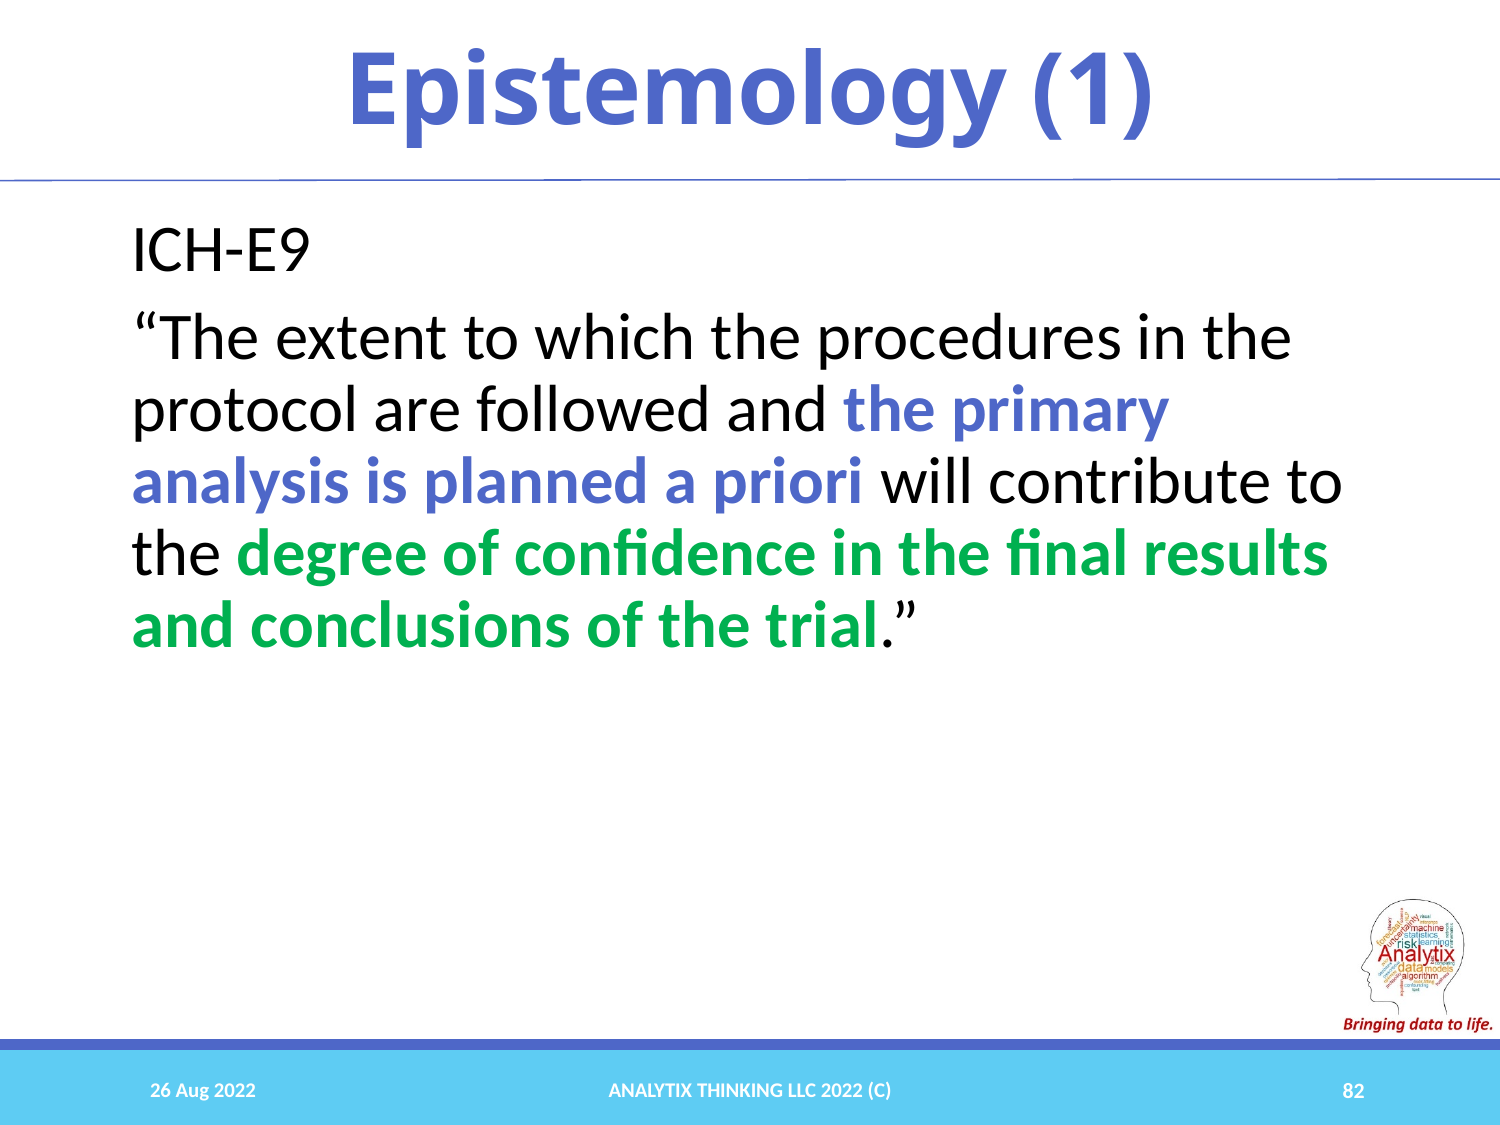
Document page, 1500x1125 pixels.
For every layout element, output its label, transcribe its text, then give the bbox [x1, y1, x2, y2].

title Epistemology (1) [131, 23, 1369, 153]
footer Analytix Thinking LLC 2022 (C) [453, 1059, 1047, 1120]
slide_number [135, 1059, 440, 1120]
list ICH-E9 “The extent to which the procedures in the protocol are followed and the primary analysis is planned a priori will contribute to the degree of confidence in the final results and conclusions of the trial.” [131, 205, 1369, 701]
slide_number 82 [1218, 1059, 1380, 1120]
picture [1340, 896, 1496, 1035]
